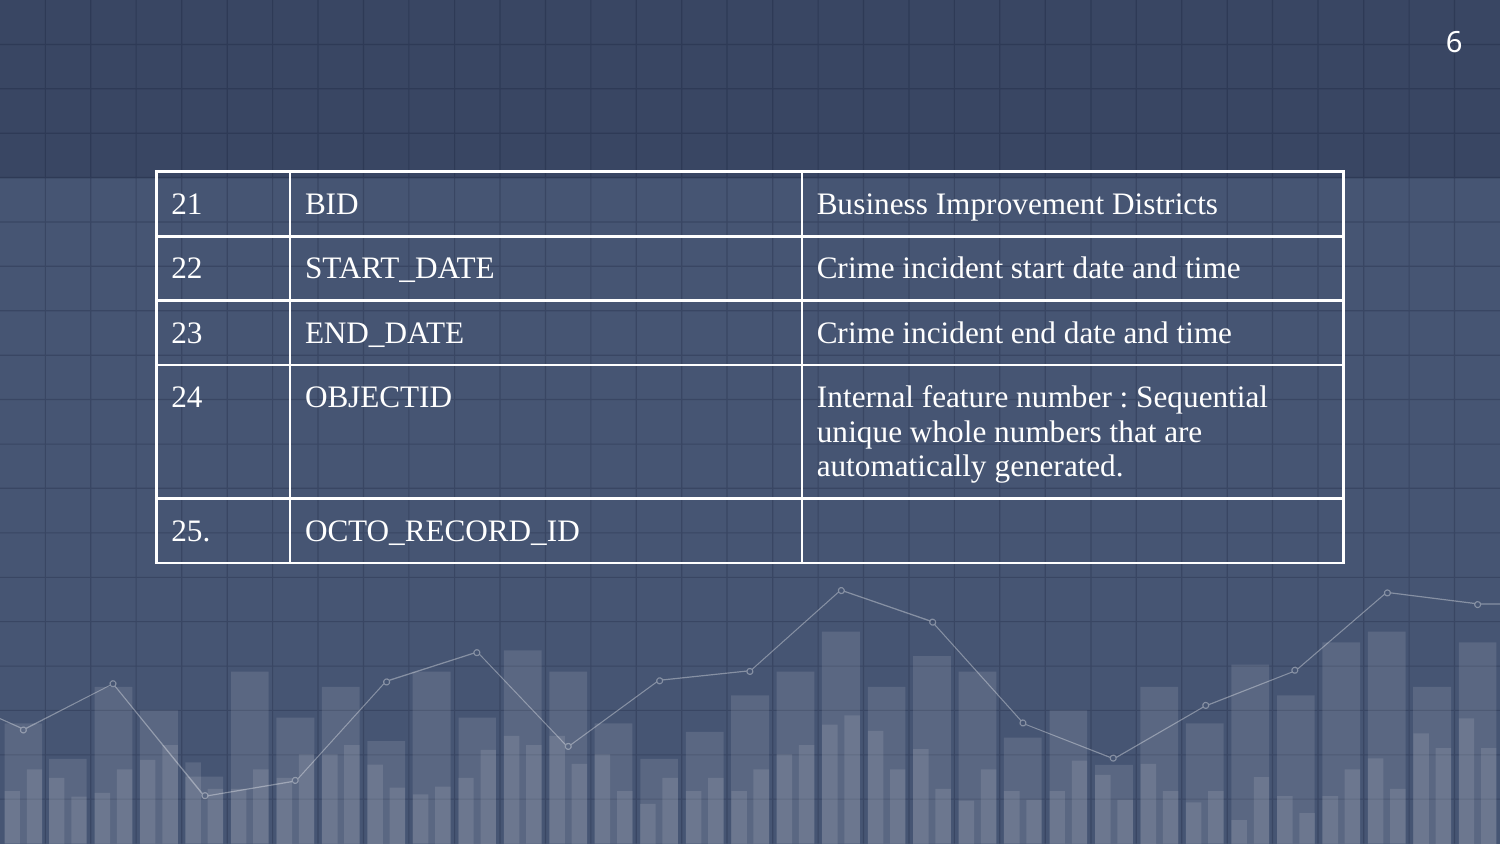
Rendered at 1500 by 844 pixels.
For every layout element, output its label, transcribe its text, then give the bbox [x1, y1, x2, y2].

table_cell OCTO_RECORD_ID [291, 500, 801, 562]
table_cell START_DATE [291, 238, 801, 299]
table_cell OBJECTID [291, 366, 801, 497]
table_header 21 [158, 173, 289, 235]
table_cell Crime incident start date and time [803, 238, 1342, 299]
table_cell Crime incident end date and time [803, 302, 1342, 364]
table_cell END_DATE [291, 302, 801, 364]
table_cell 23 [158, 302, 289, 364]
table_cell [803, 500, 1342, 562]
table_header BID [291, 173, 801, 235]
table_cell 22 [158, 238, 289, 299]
table_cell Internal feature number : Sequential unique whole numbers that are automatically generated. [803, 366, 1342, 497]
table_header Business Improvement Districts [803, 173, 1342, 235]
table_cell 25. [158, 500, 289, 562]
table_cell 24 [158, 366, 289, 497]
slide_number 6 [1408, 0, 1500, 88]
